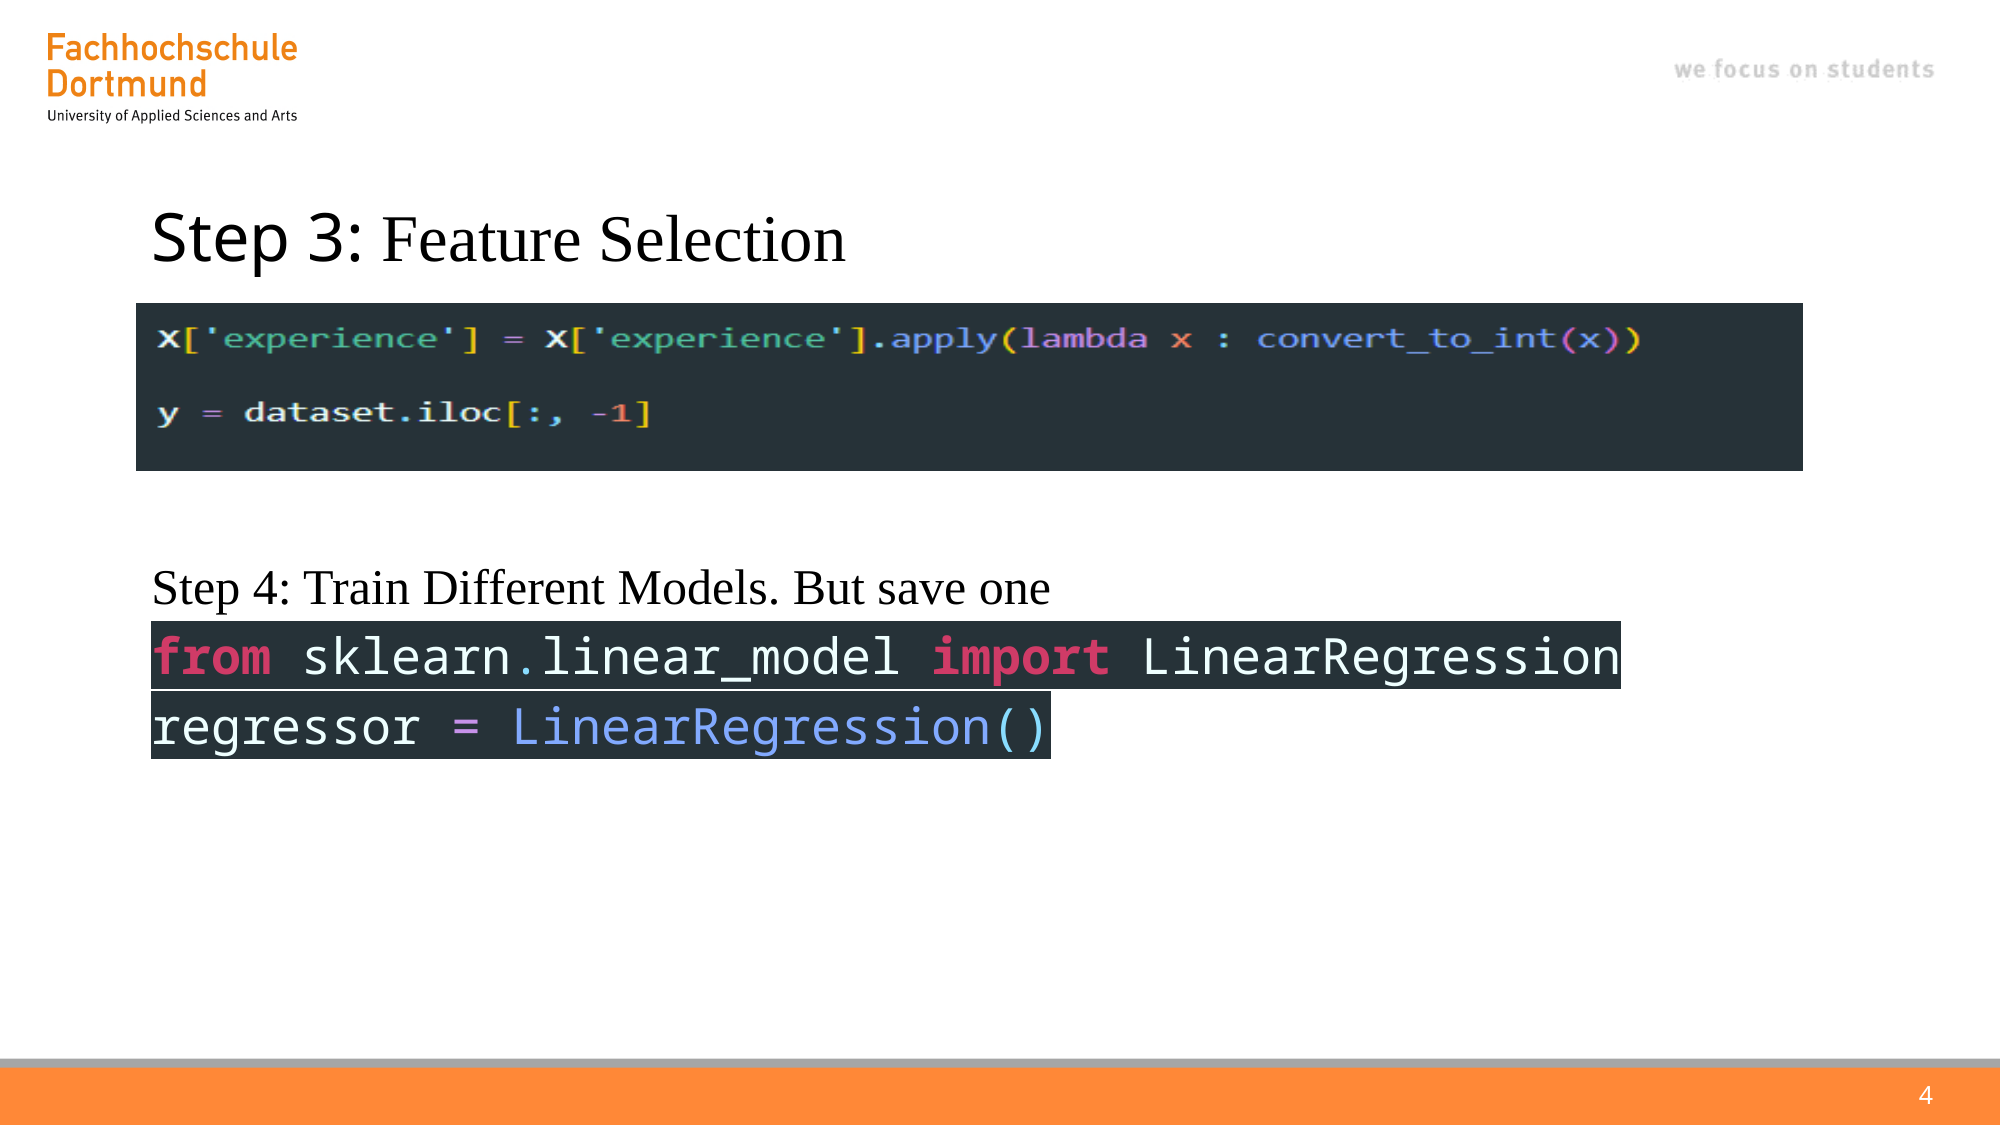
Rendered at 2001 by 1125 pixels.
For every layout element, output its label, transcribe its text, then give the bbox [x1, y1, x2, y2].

slide_number 4 [1831, 1067, 1949, 1125]
picture [1673, 57, 1939, 89]
list Step 4: split the data. Step 4: Train Different Models. But save one from sklearn.linear_model import LinearRegression regressor = LinearRegression() [136, 337, 1847, 999]
title Step 3: Feature Selection [136, 126, 1871, 283]
picture [48, 33, 297, 124]
picture [136, 302, 1803, 472]
